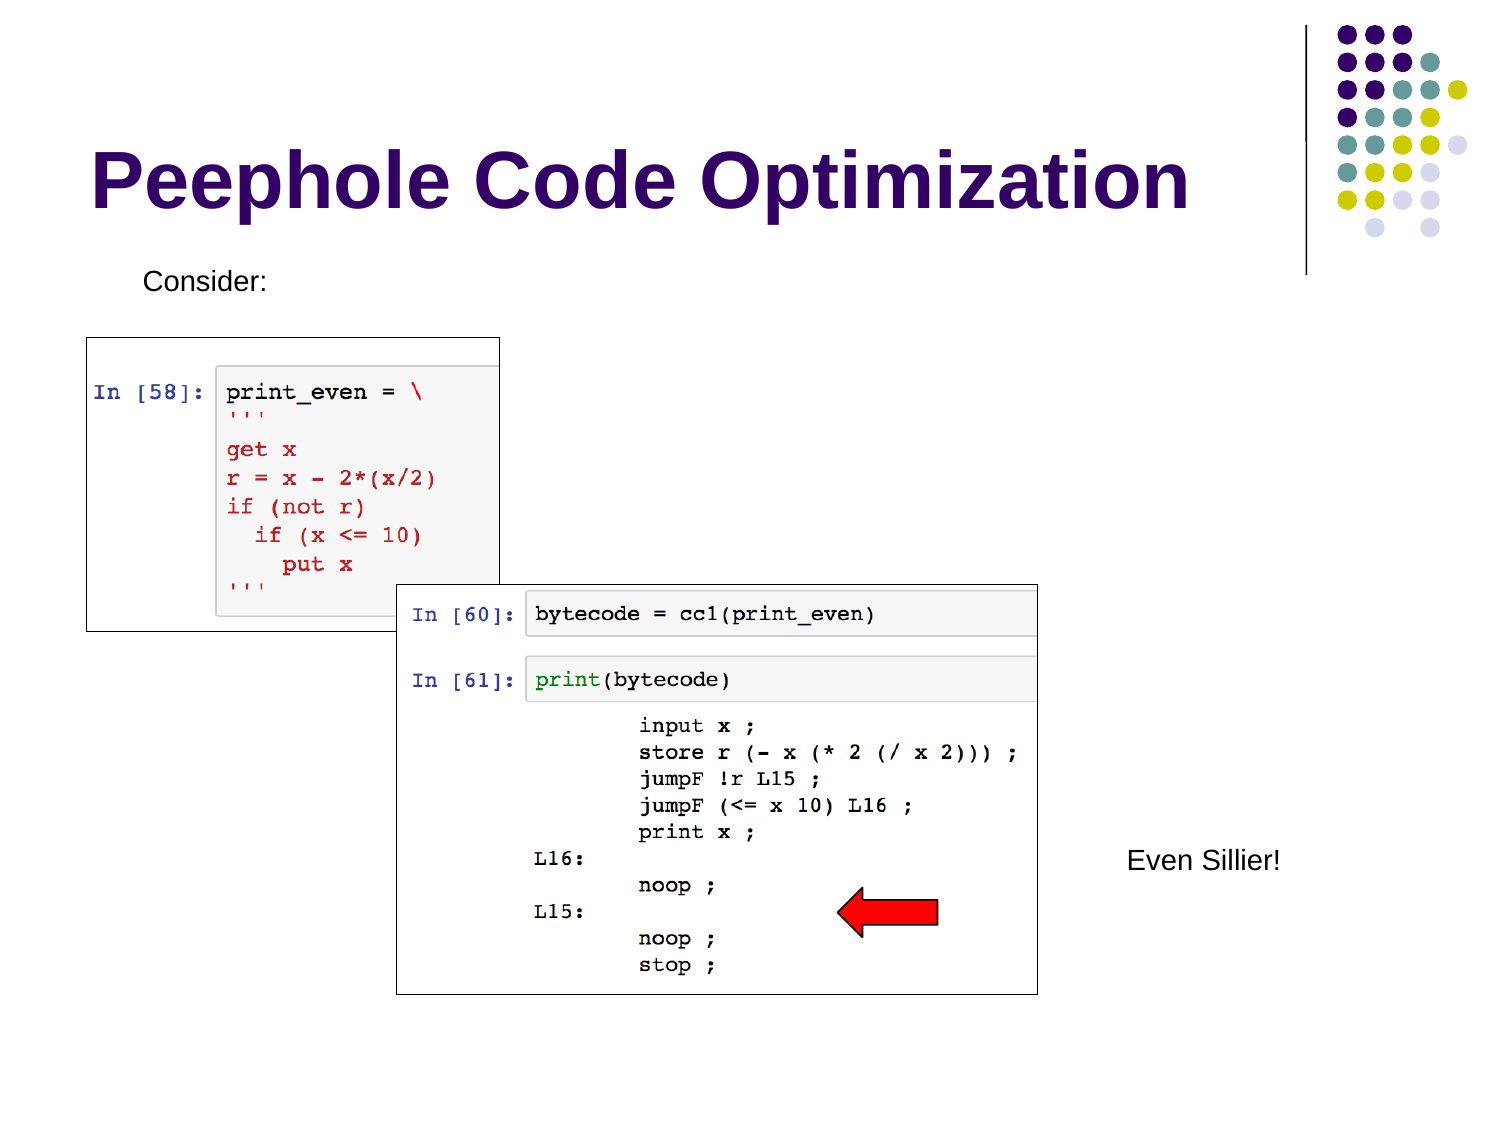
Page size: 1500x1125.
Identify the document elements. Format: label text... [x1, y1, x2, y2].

text_box Consider: [127, 254, 283, 305]
picture [85, 337, 1038, 995]
text_box Even Sillier! [1111, 834, 1297, 884]
title Peephole Code Optimization [75, 20, 1313, 233]
